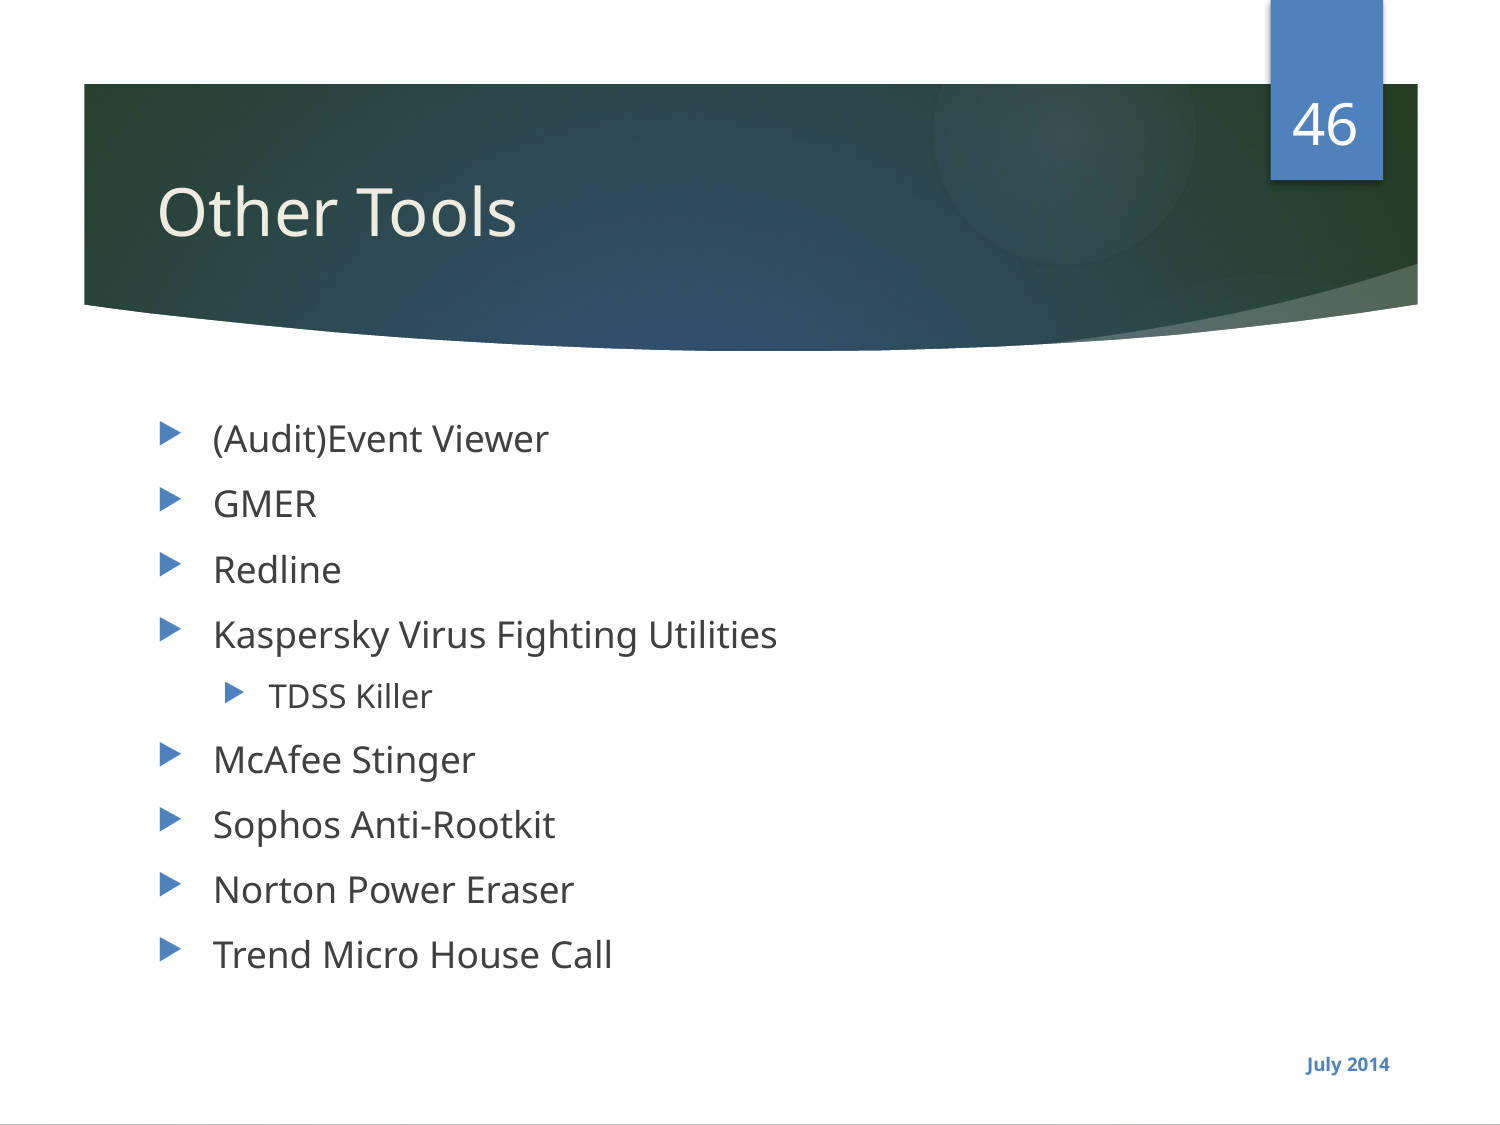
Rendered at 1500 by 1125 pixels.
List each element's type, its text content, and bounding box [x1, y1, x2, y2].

title Other Tools [141, 151, 1183, 269]
slide_number 46 [1273, 48, 1378, 175]
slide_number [1242, 1045, 1405, 1083]
list (Audit)Event Viewer GMER Redline Kaspersky Virus Fighting Utilities TDSS Killer McAfee Stinger Sophos Anti-Rootkit Norton Power Eraser Trend Micro House Call [142, 408, 1378, 988]
